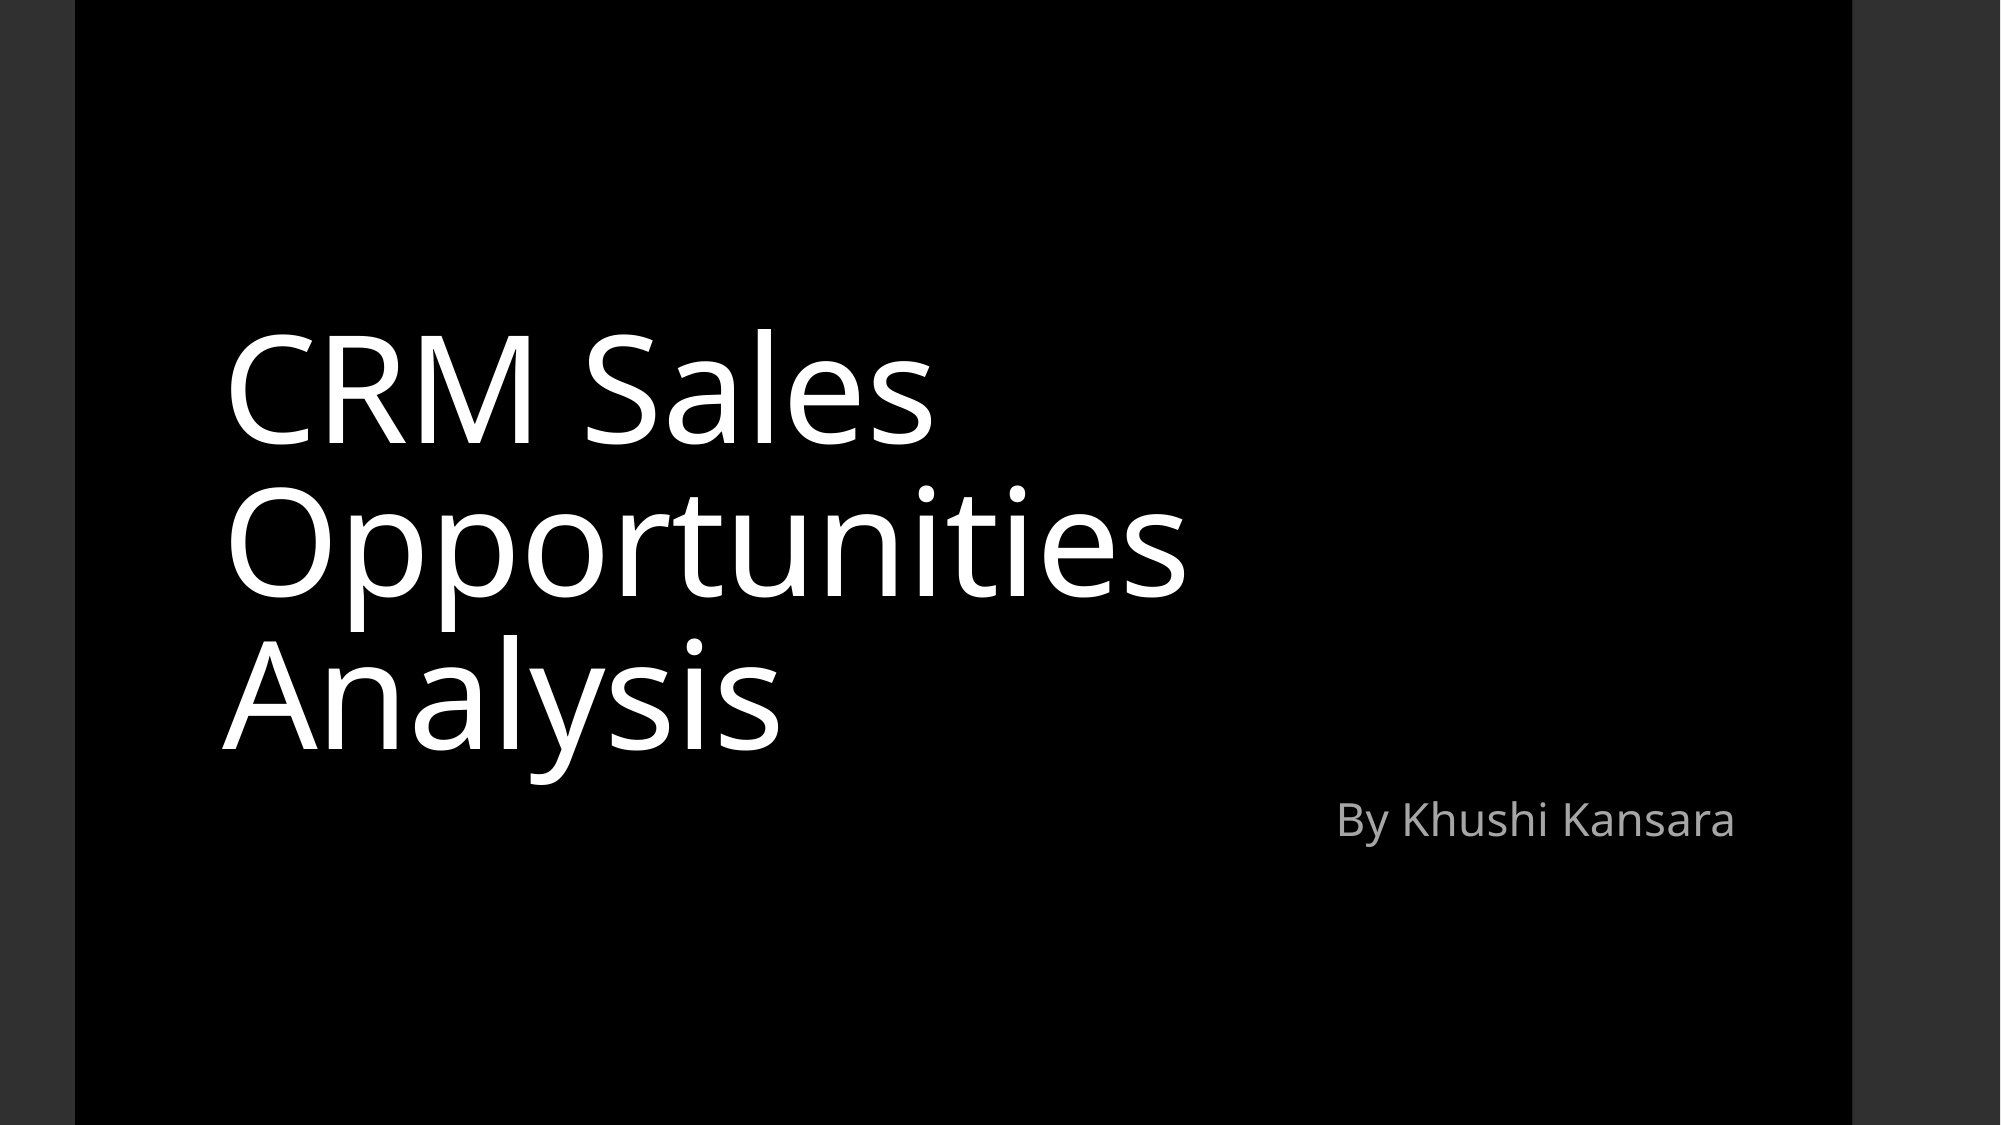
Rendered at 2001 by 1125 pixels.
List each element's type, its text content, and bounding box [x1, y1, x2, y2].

title CRM Sales Opportunities Analysis [206, 124, 1752, 787]
subtitle By Khushi Kansara [206, 787, 1752, 1065]
